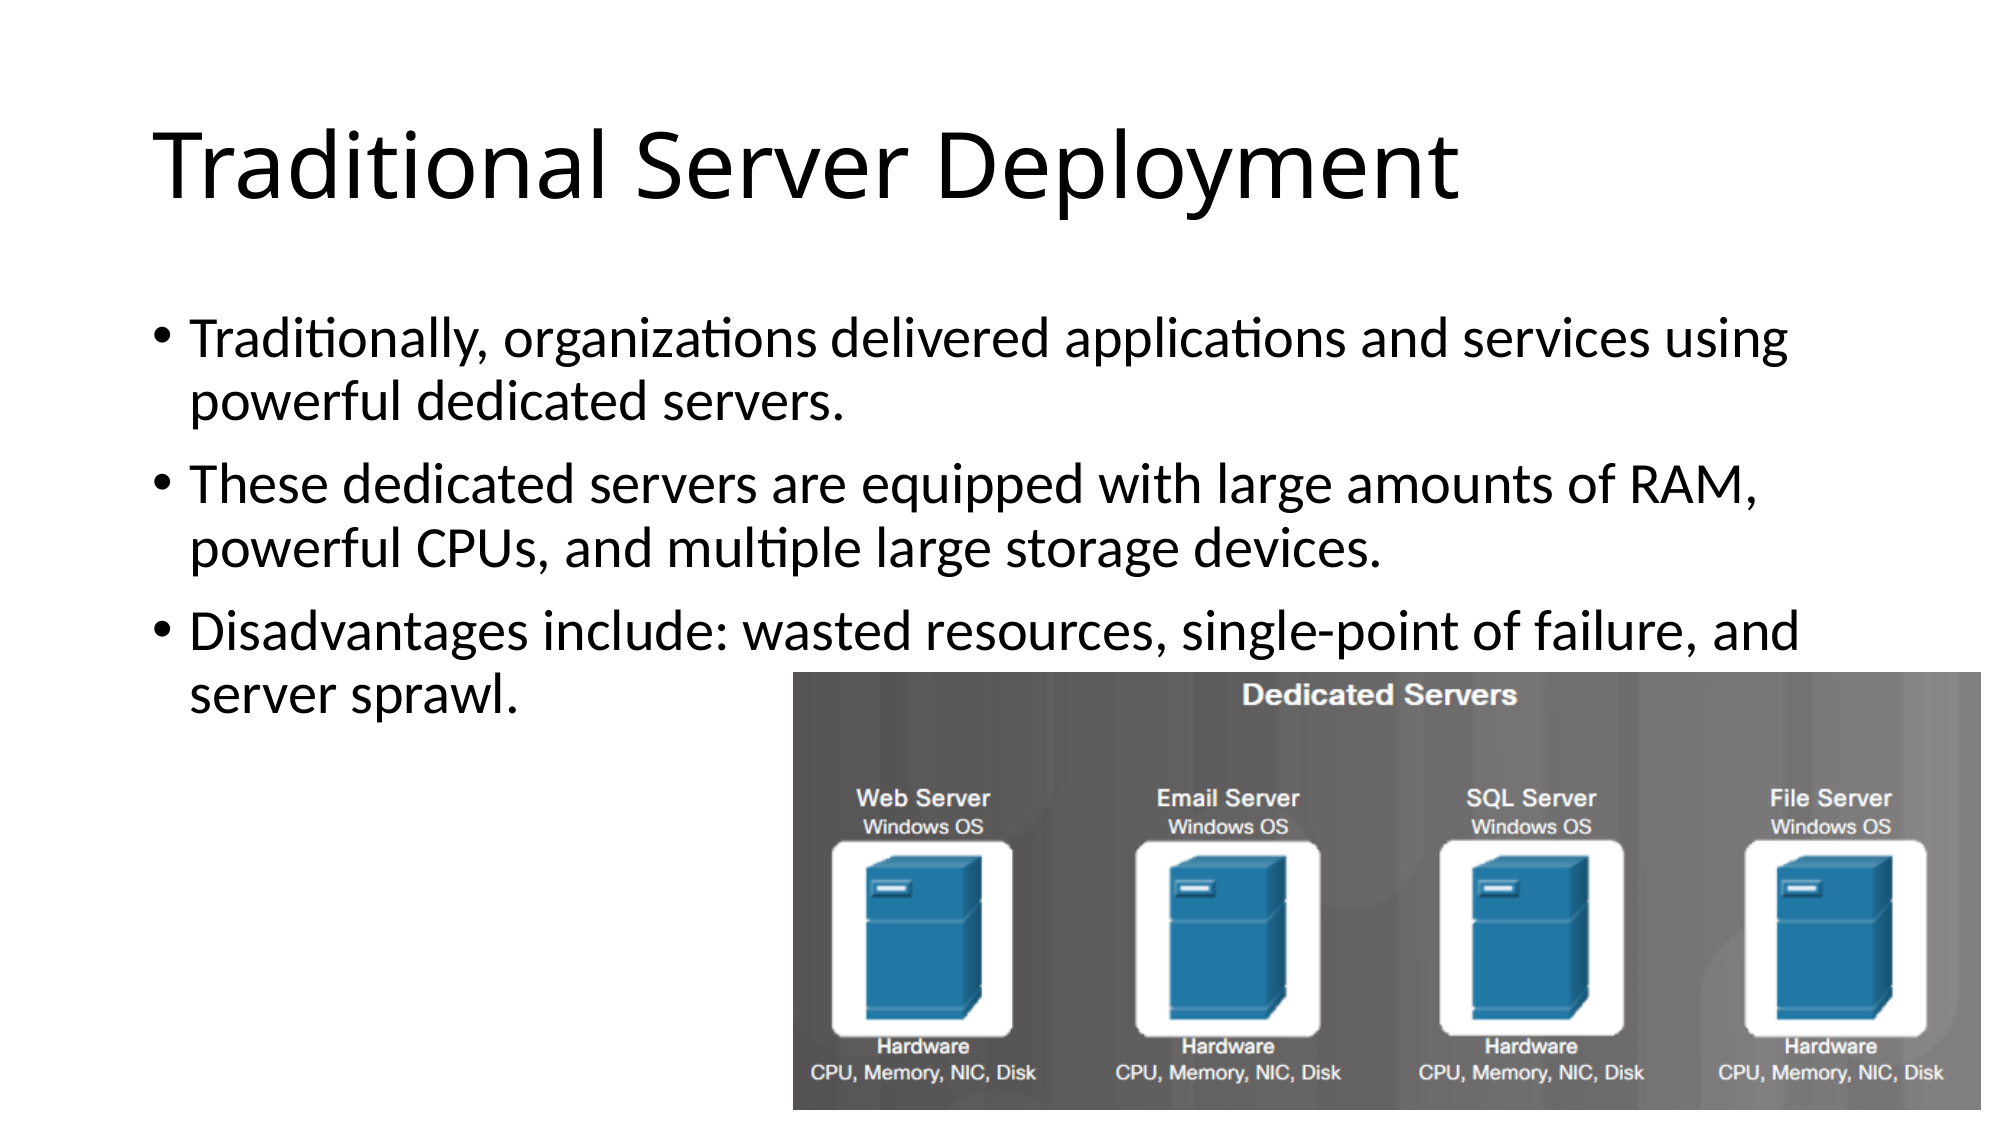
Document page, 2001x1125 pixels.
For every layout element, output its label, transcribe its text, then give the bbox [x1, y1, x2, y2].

title Traditional Server Deployment [137, 59, 1863, 278]
list Traditionally, organizations delivered applications and services using powerful dedicated servers. These dedicated servers are equipped with large amounts of RAM, powerful CPUs, and multiple large storage devices. Disadvantages include: wasted resources, single-point of failure, and server sprawl. [137, 299, 1863, 1014]
picture [793, 672, 1981, 1110]
